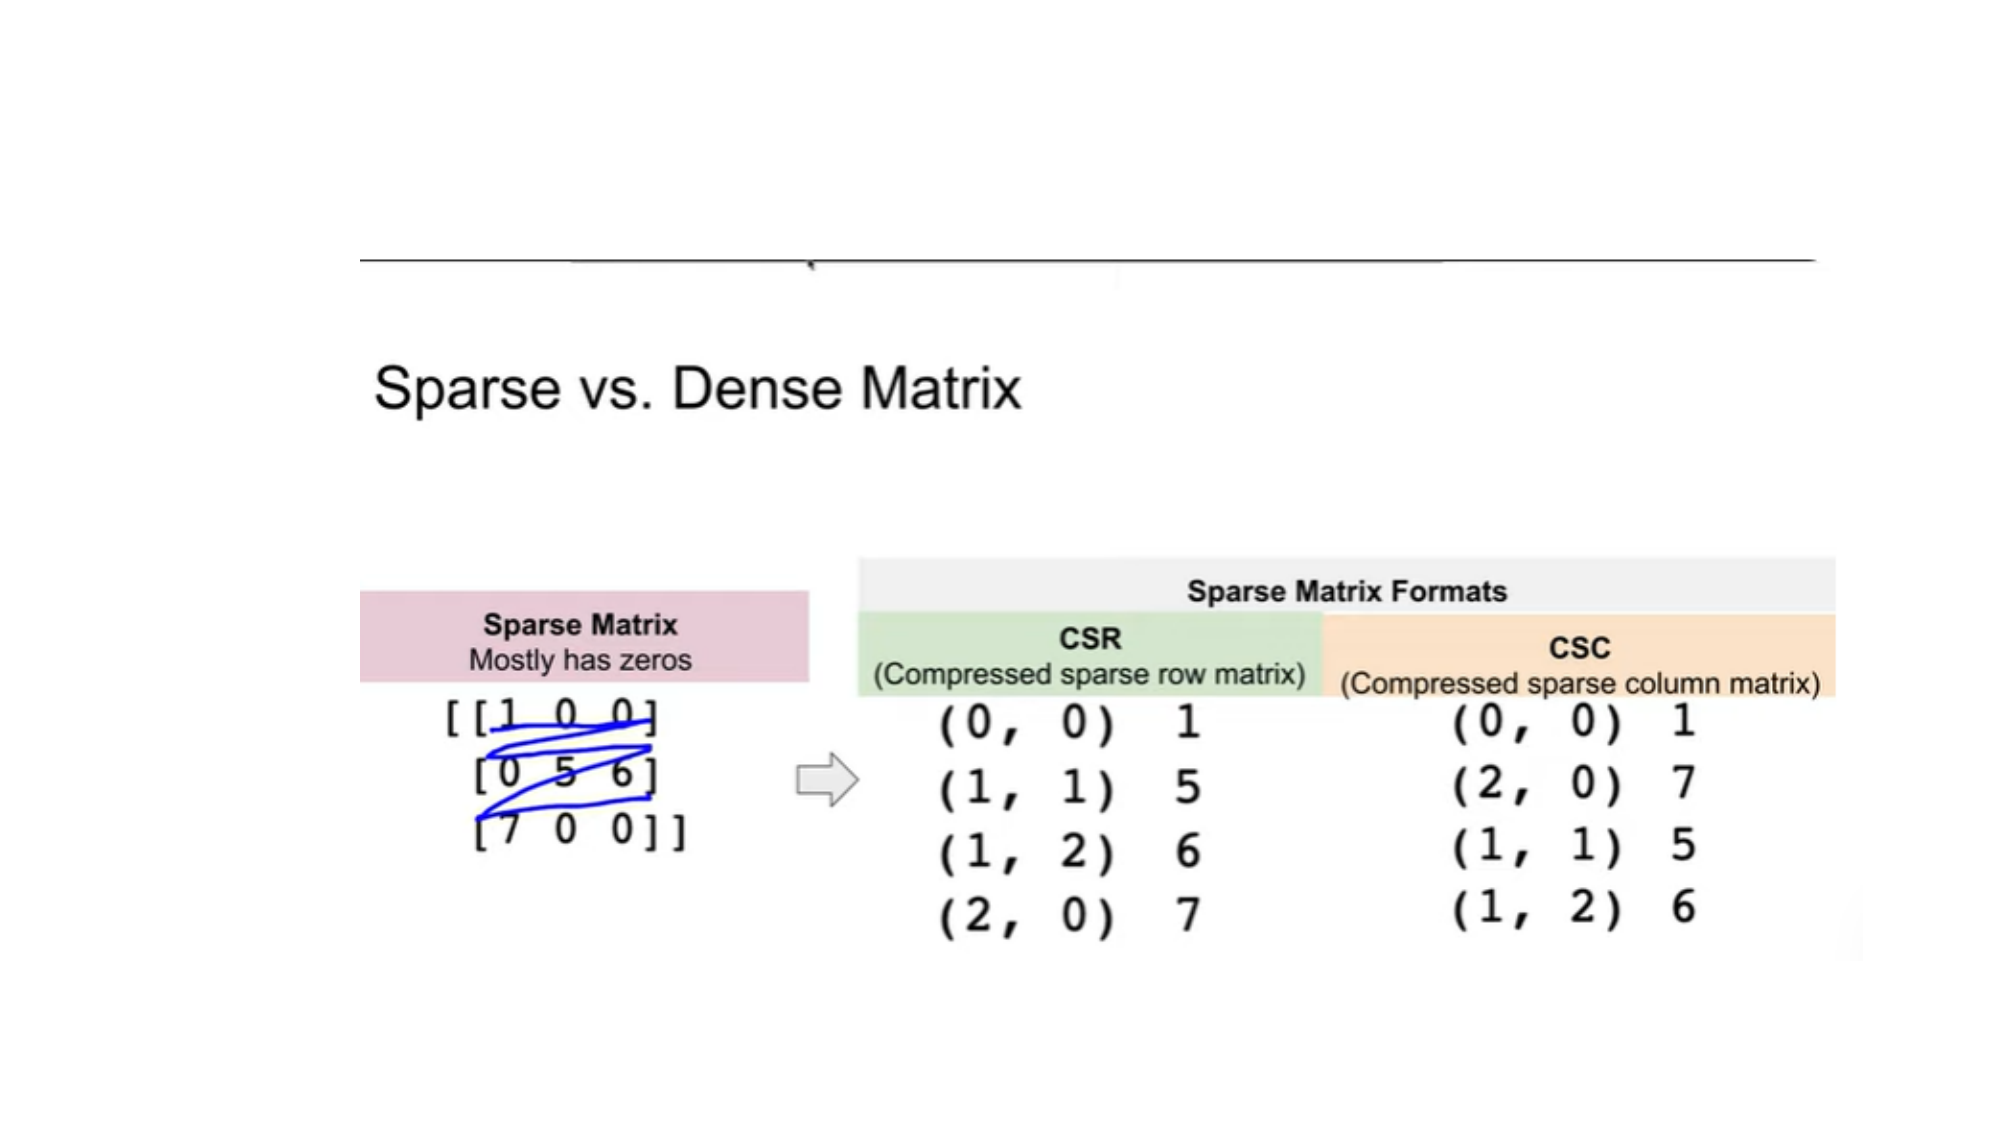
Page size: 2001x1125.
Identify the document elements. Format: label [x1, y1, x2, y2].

picture [360, 258, 1863, 961]
